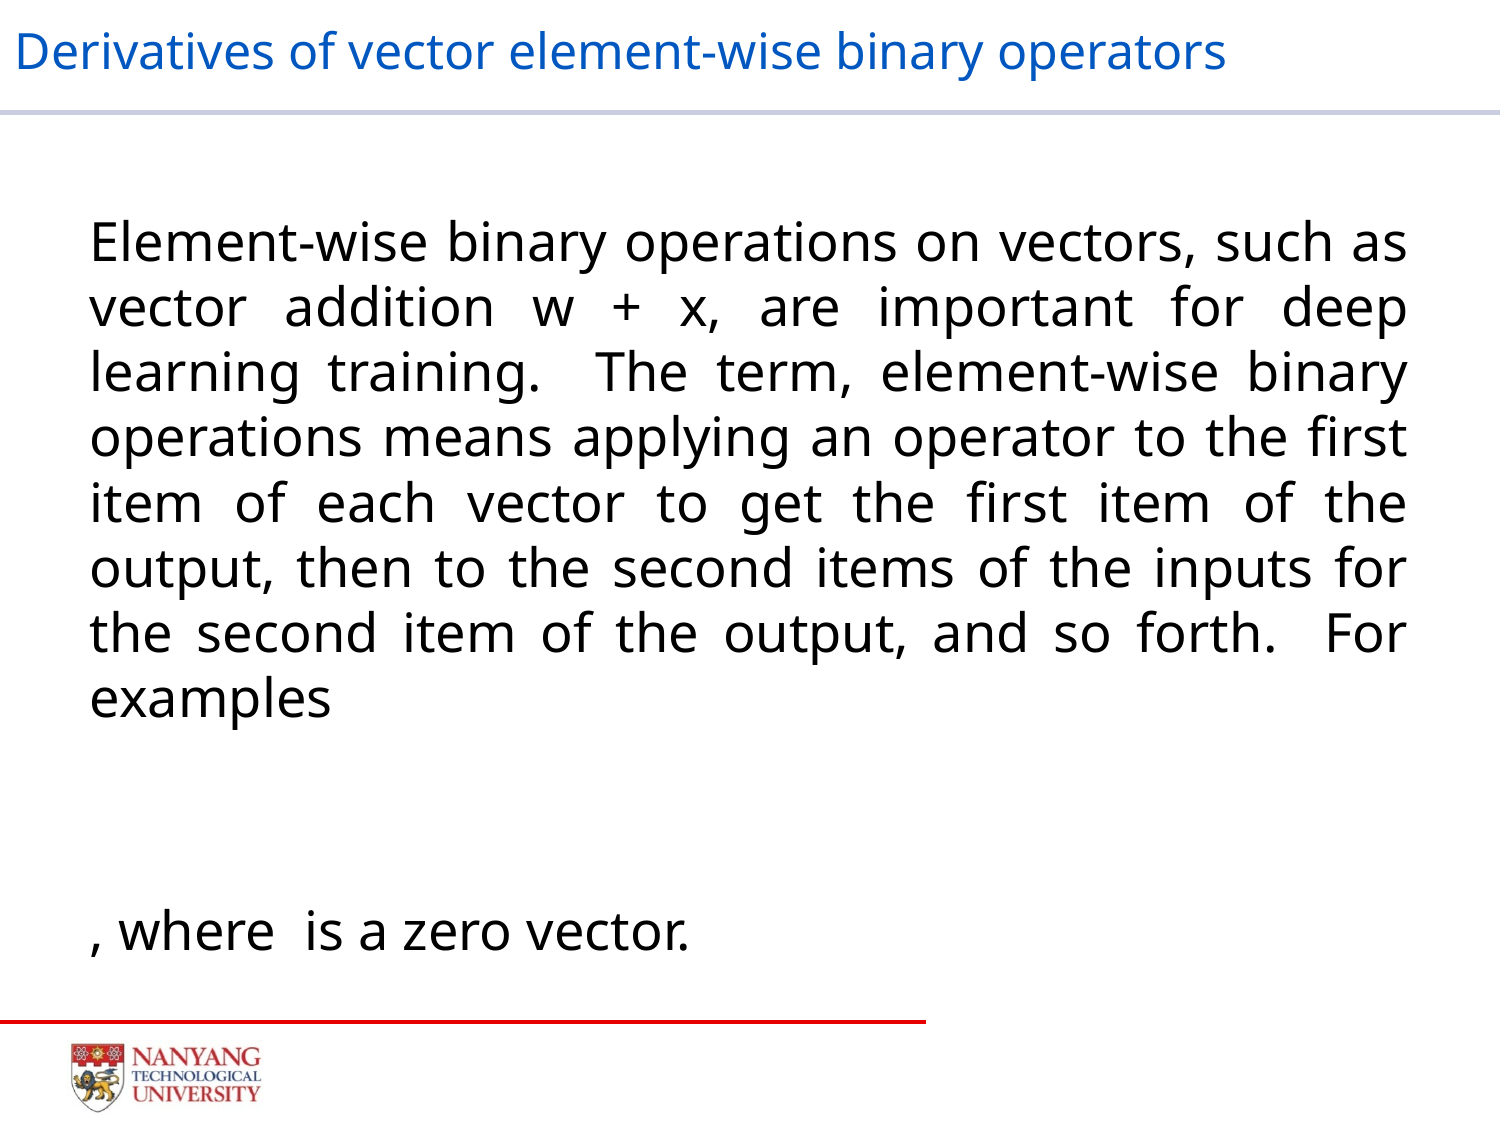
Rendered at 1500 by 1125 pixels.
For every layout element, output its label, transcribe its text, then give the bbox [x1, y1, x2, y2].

title Derivatives of vector element-wise binary operators [0, 12, 1500, 92]
picture [67, 1040, 263, 1115]
